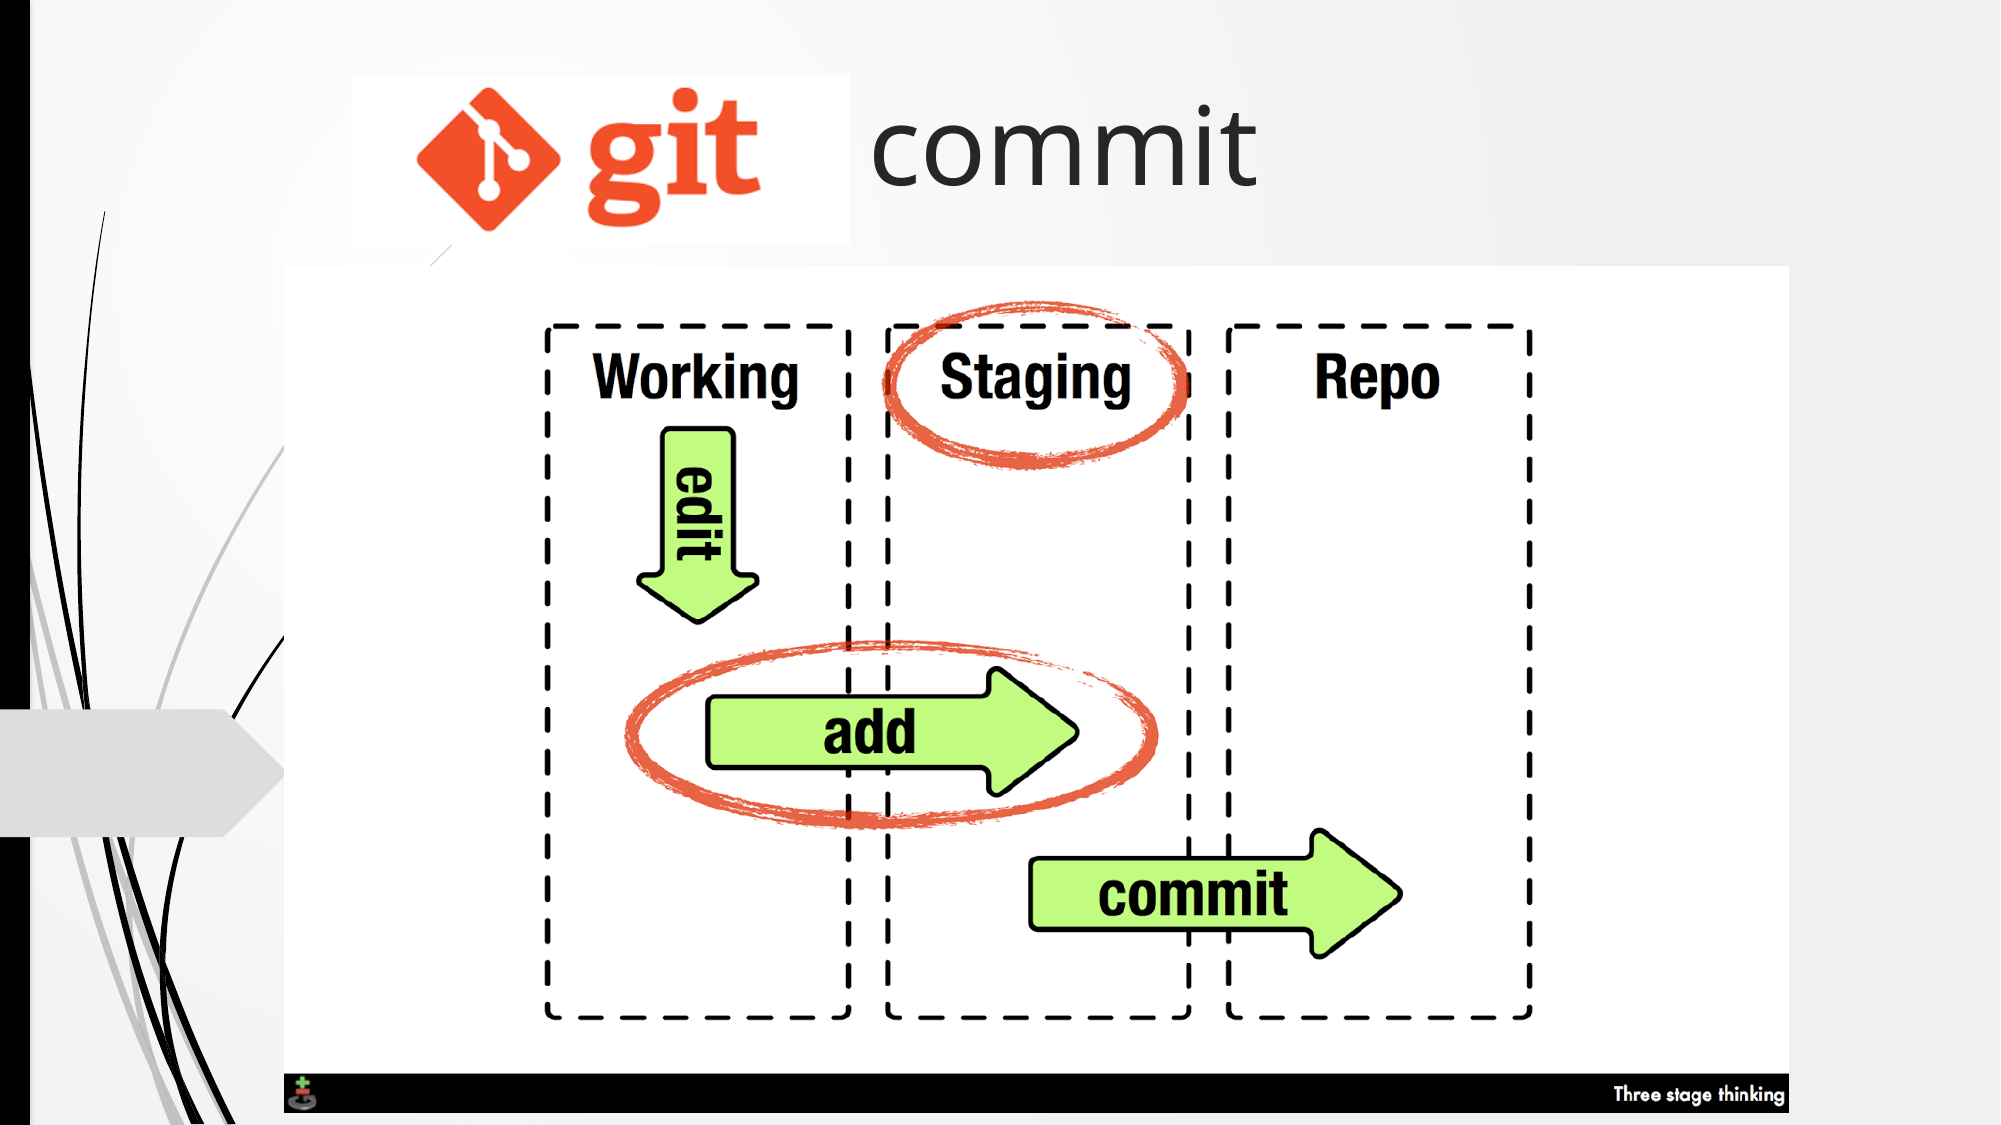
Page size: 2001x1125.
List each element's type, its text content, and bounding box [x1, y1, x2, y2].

picture [283, 265, 1789, 1113]
picture [351, 75, 850, 246]
title commit [849, 54, 1278, 215]
